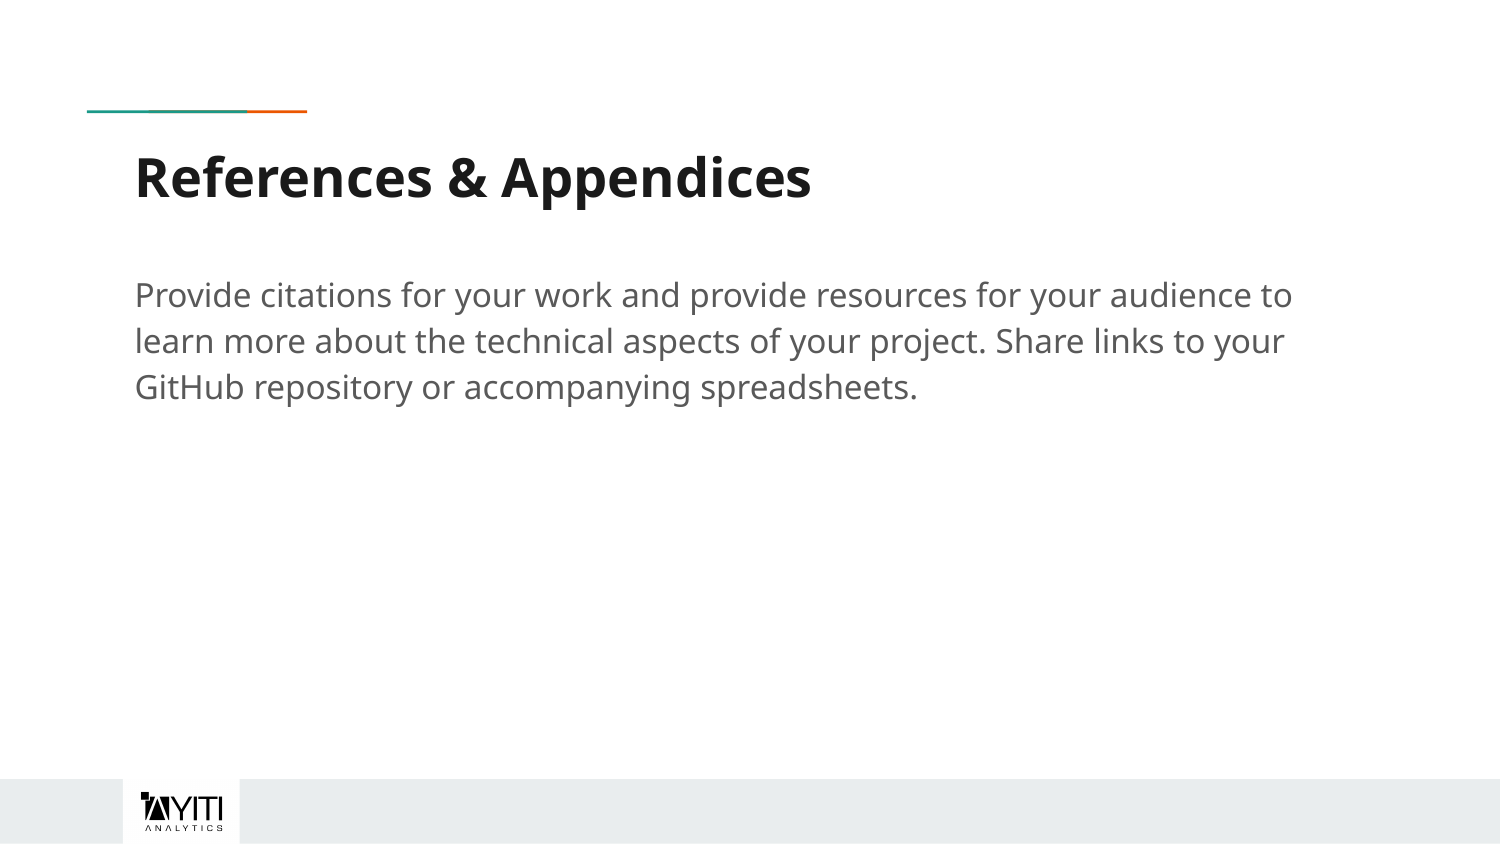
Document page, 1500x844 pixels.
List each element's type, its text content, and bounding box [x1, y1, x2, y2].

list Provide citations for your work and provide resources for your audience to learn more about the technical aspects of your project. Share links to your GitHub repository or accompanying spreadsheets. [119, 253, 1381, 625]
picture [122, 779, 240, 844]
title References & Appendices [119, 128, 1381, 217]
